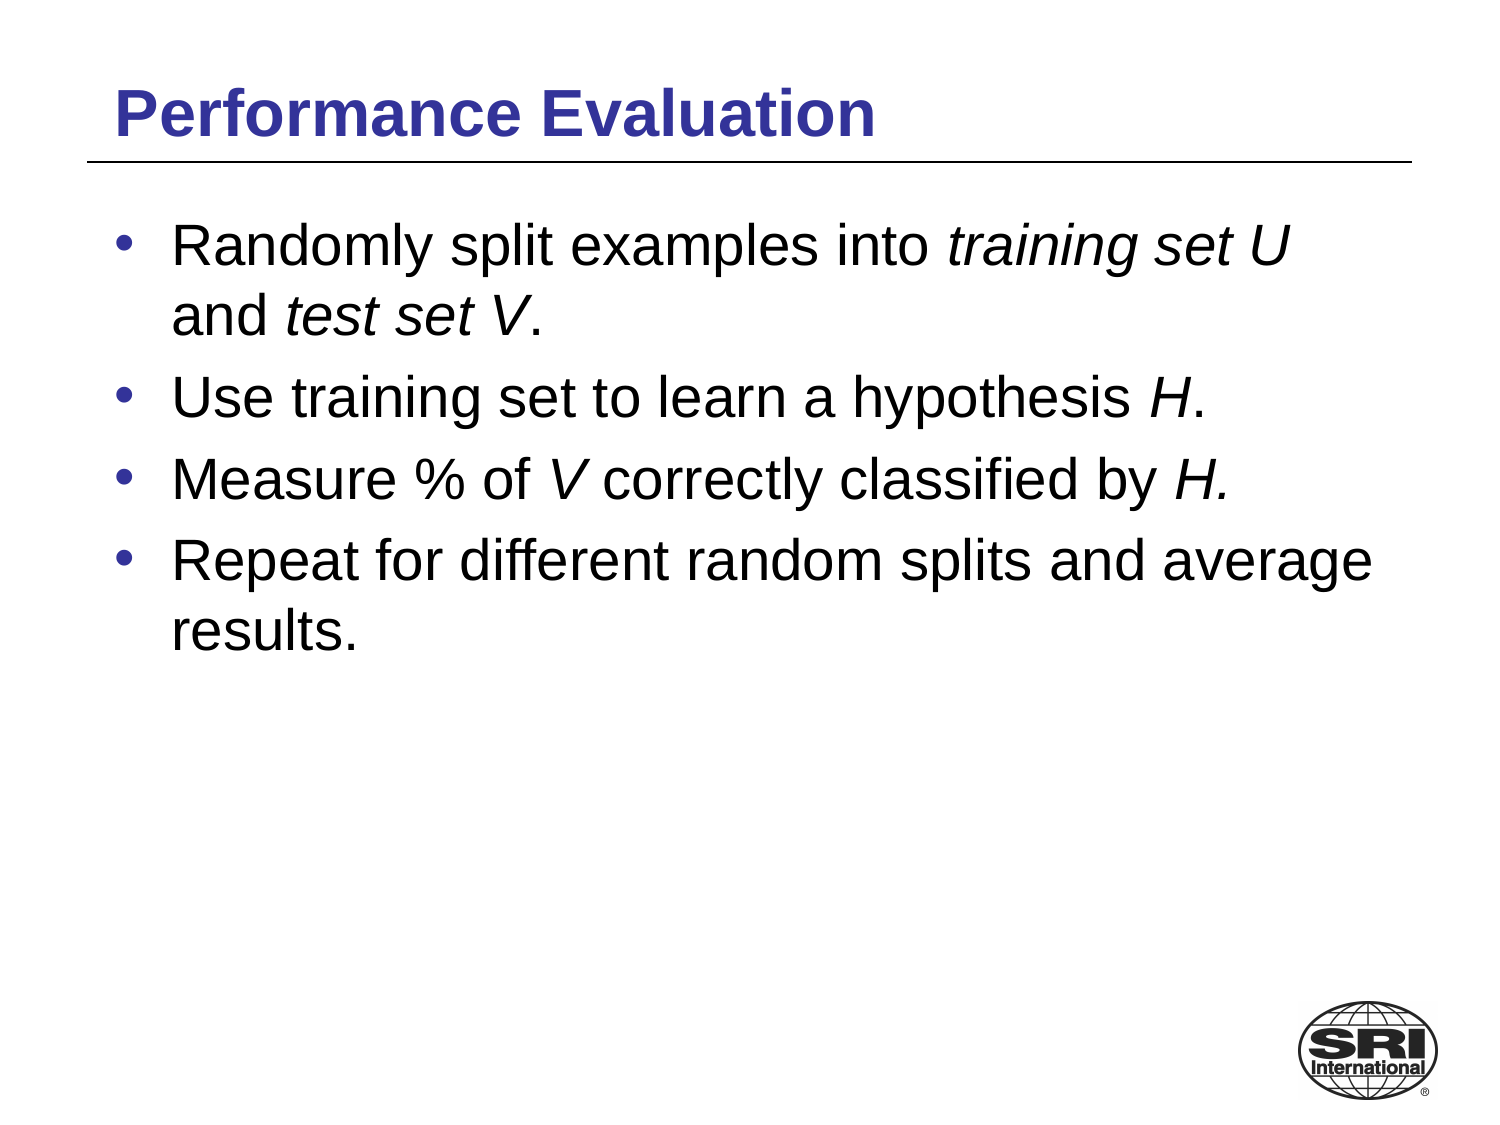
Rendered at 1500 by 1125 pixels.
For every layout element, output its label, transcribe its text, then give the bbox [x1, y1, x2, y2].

list Randomly split examples into training set U and test set V. Use training set to learn a hypothesis H. Measure % of V correctly classified by H. Repeat for different random splits and average results. [99, 200, 1400, 988]
title Performance Evaluation [99, 62, 1400, 200]
picture [1298, 1001, 1438, 1100]
